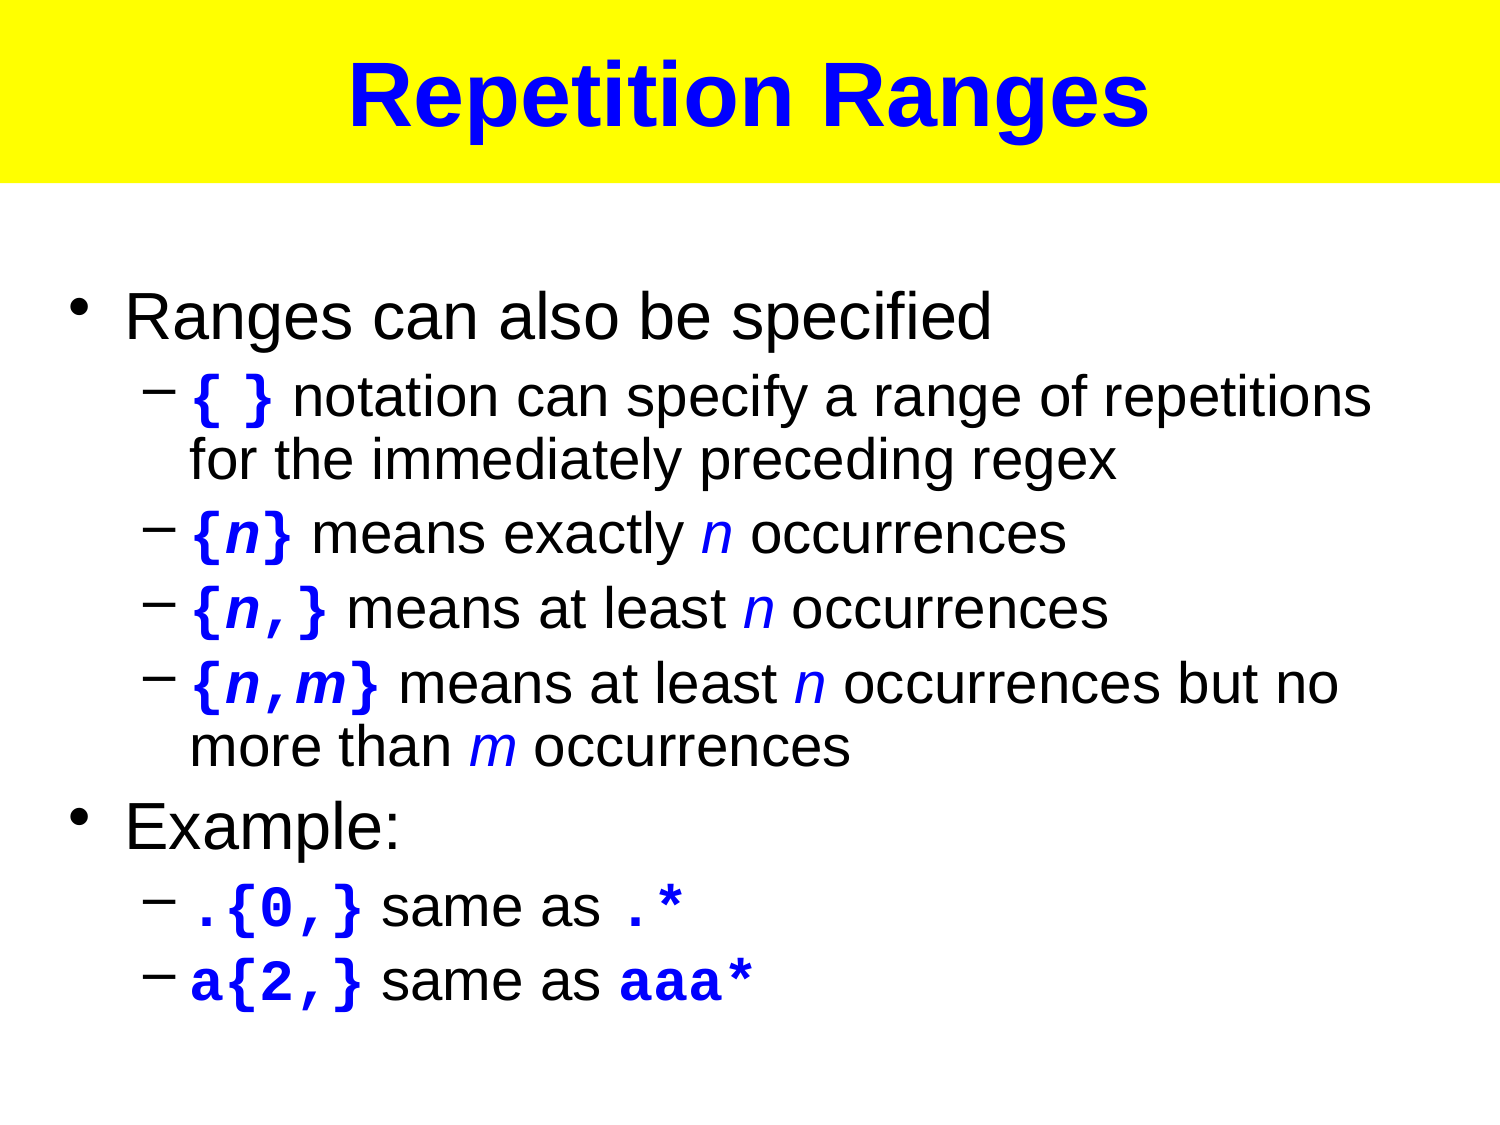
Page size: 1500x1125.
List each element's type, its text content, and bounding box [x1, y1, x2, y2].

list Ranges can also be specified { } notation can specify a range of repetitions for the immediately preceding regex {n} means exactly n occurrences {n,} means at least n occurrences {n,m} means at least n occurrences but no more than m occurrences Example: .{0,} same as .* a{2,} same as aaa* [53, 275, 1447, 1088]
title Repetition Ranges [0, 0, 1500, 184]
